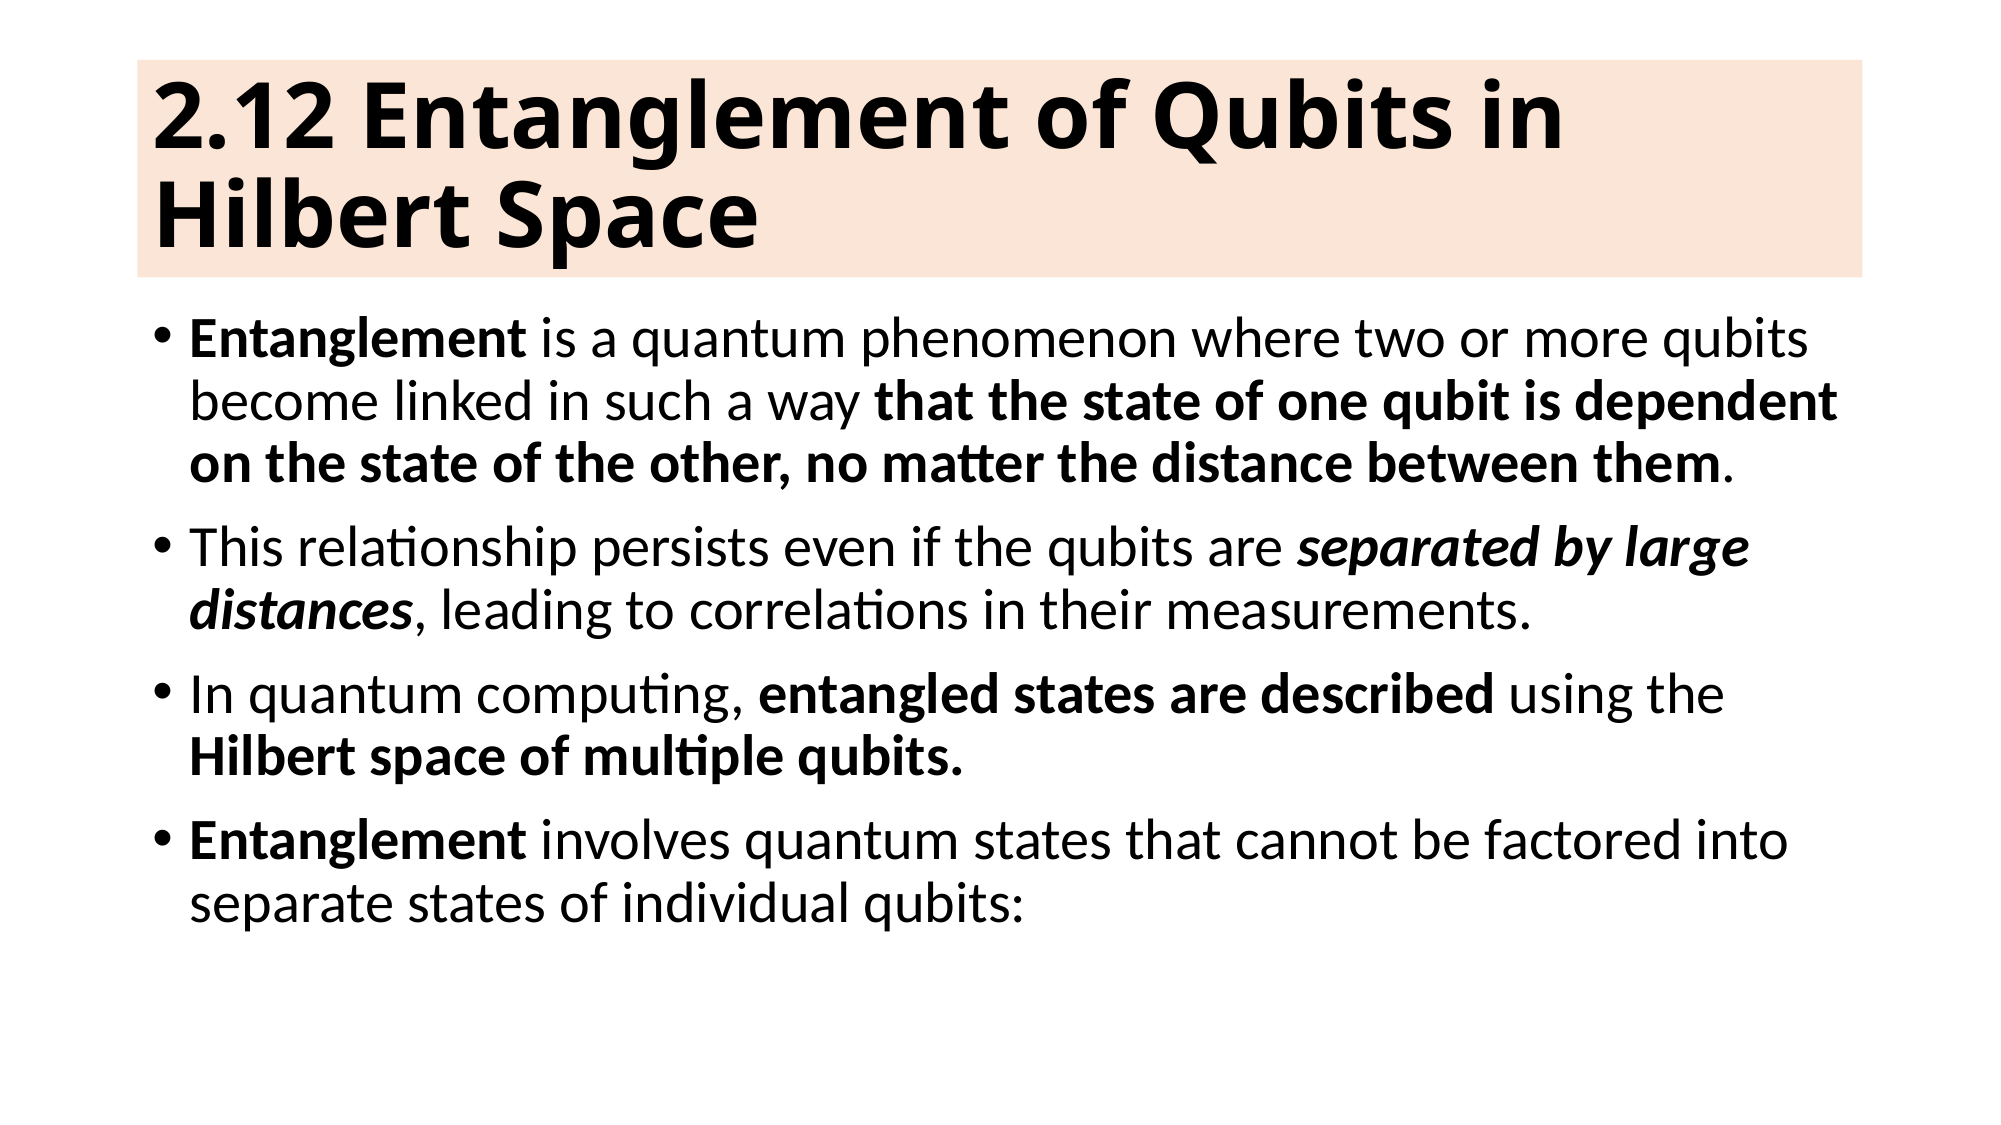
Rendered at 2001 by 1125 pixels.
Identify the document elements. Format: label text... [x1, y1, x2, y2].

list Entanglement is a quantum phenomenon where two or more qubits become linked in such a way that the state of one qubit is dependent on the state of the other, no matter the distance between them. This relationship persists even if the qubits are separated by large distances, leading to correlations in their measurements. In quantum computing, entangled states are described using the Hilbert space of multiple qubits. Entanglement involves quantum states that cannot be factored into separate states of individual qubits: [137, 299, 1863, 1009]
title 2.12 Entanglement of Qubits in Hilbert Space [137, 59, 1863, 278]
